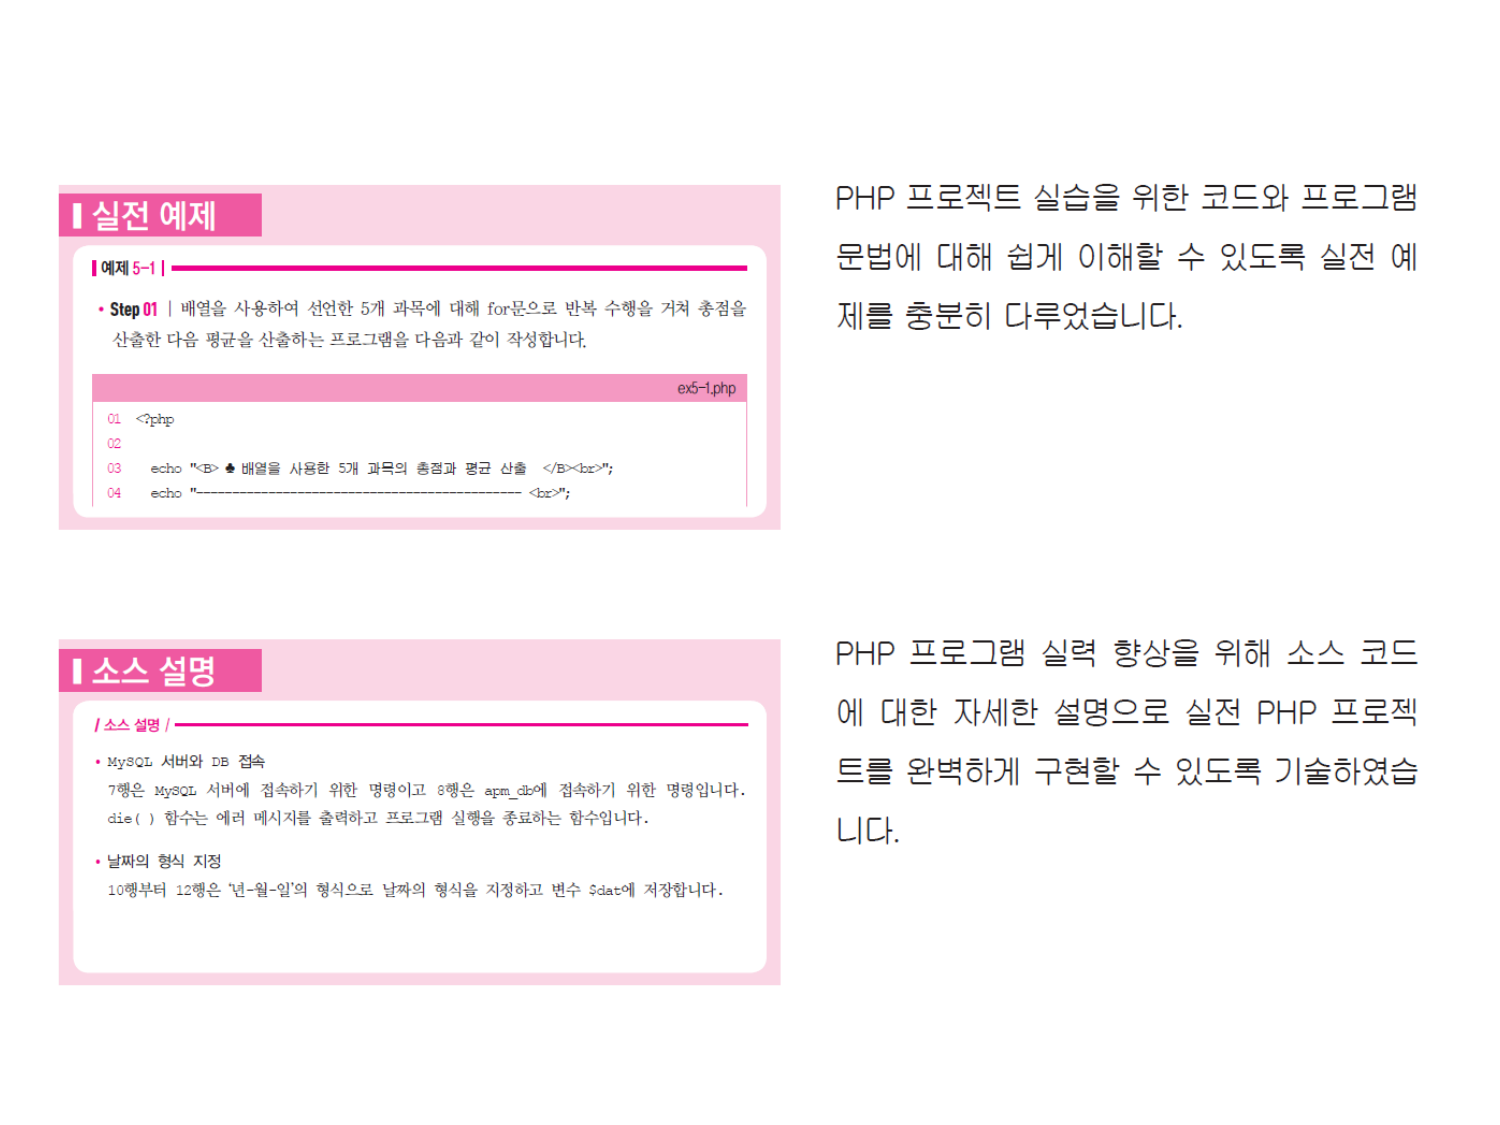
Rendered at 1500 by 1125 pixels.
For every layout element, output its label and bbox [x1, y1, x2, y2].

picture [47, 171, 1453, 996]
